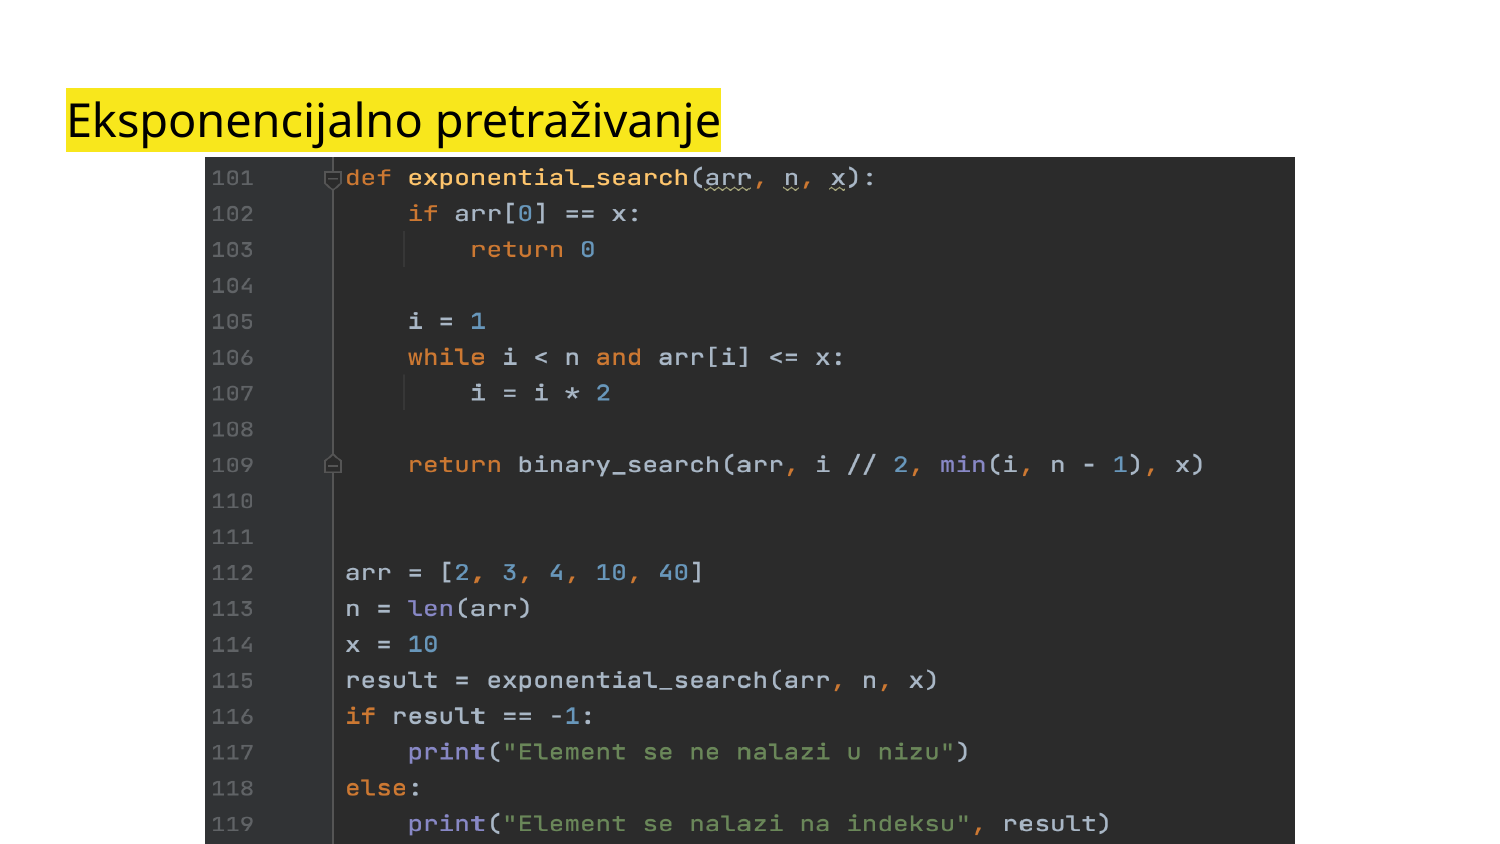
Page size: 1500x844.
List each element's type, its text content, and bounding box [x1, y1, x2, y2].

title Eksponencijalno pretraživanje [51, 72, 1449, 167]
picture [205, 156, 1295, 844]
